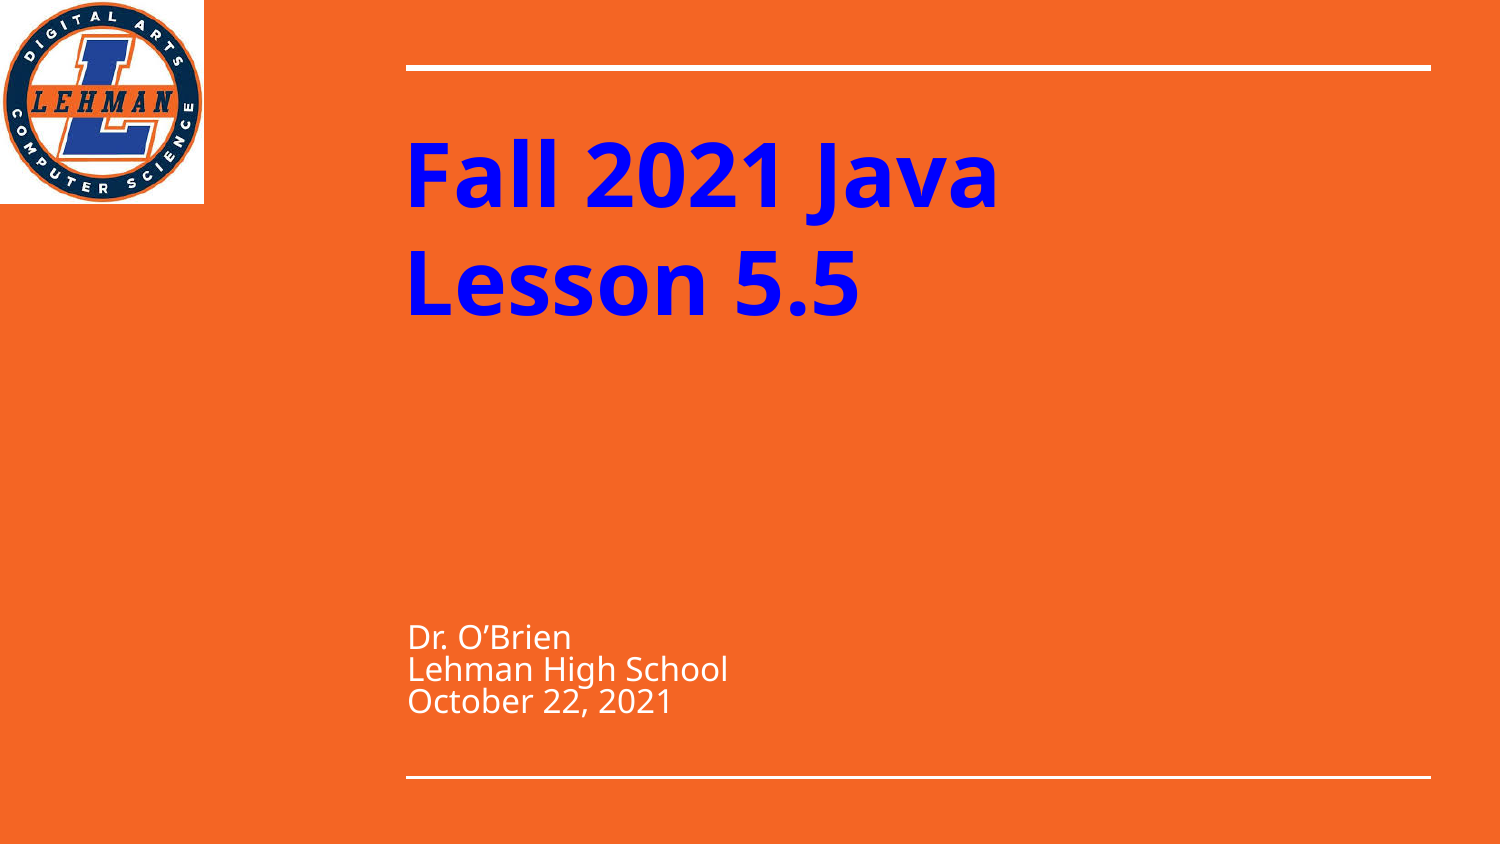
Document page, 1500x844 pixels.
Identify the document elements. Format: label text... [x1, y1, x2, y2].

picture [0, 0, 204, 204]
title Fall 2021 Java Lesson 5.5 [388, 102, 1429, 357]
subtitle Dr. O’Brien Lehman High School October 22, 2021 [391, 530, 1432, 736]
